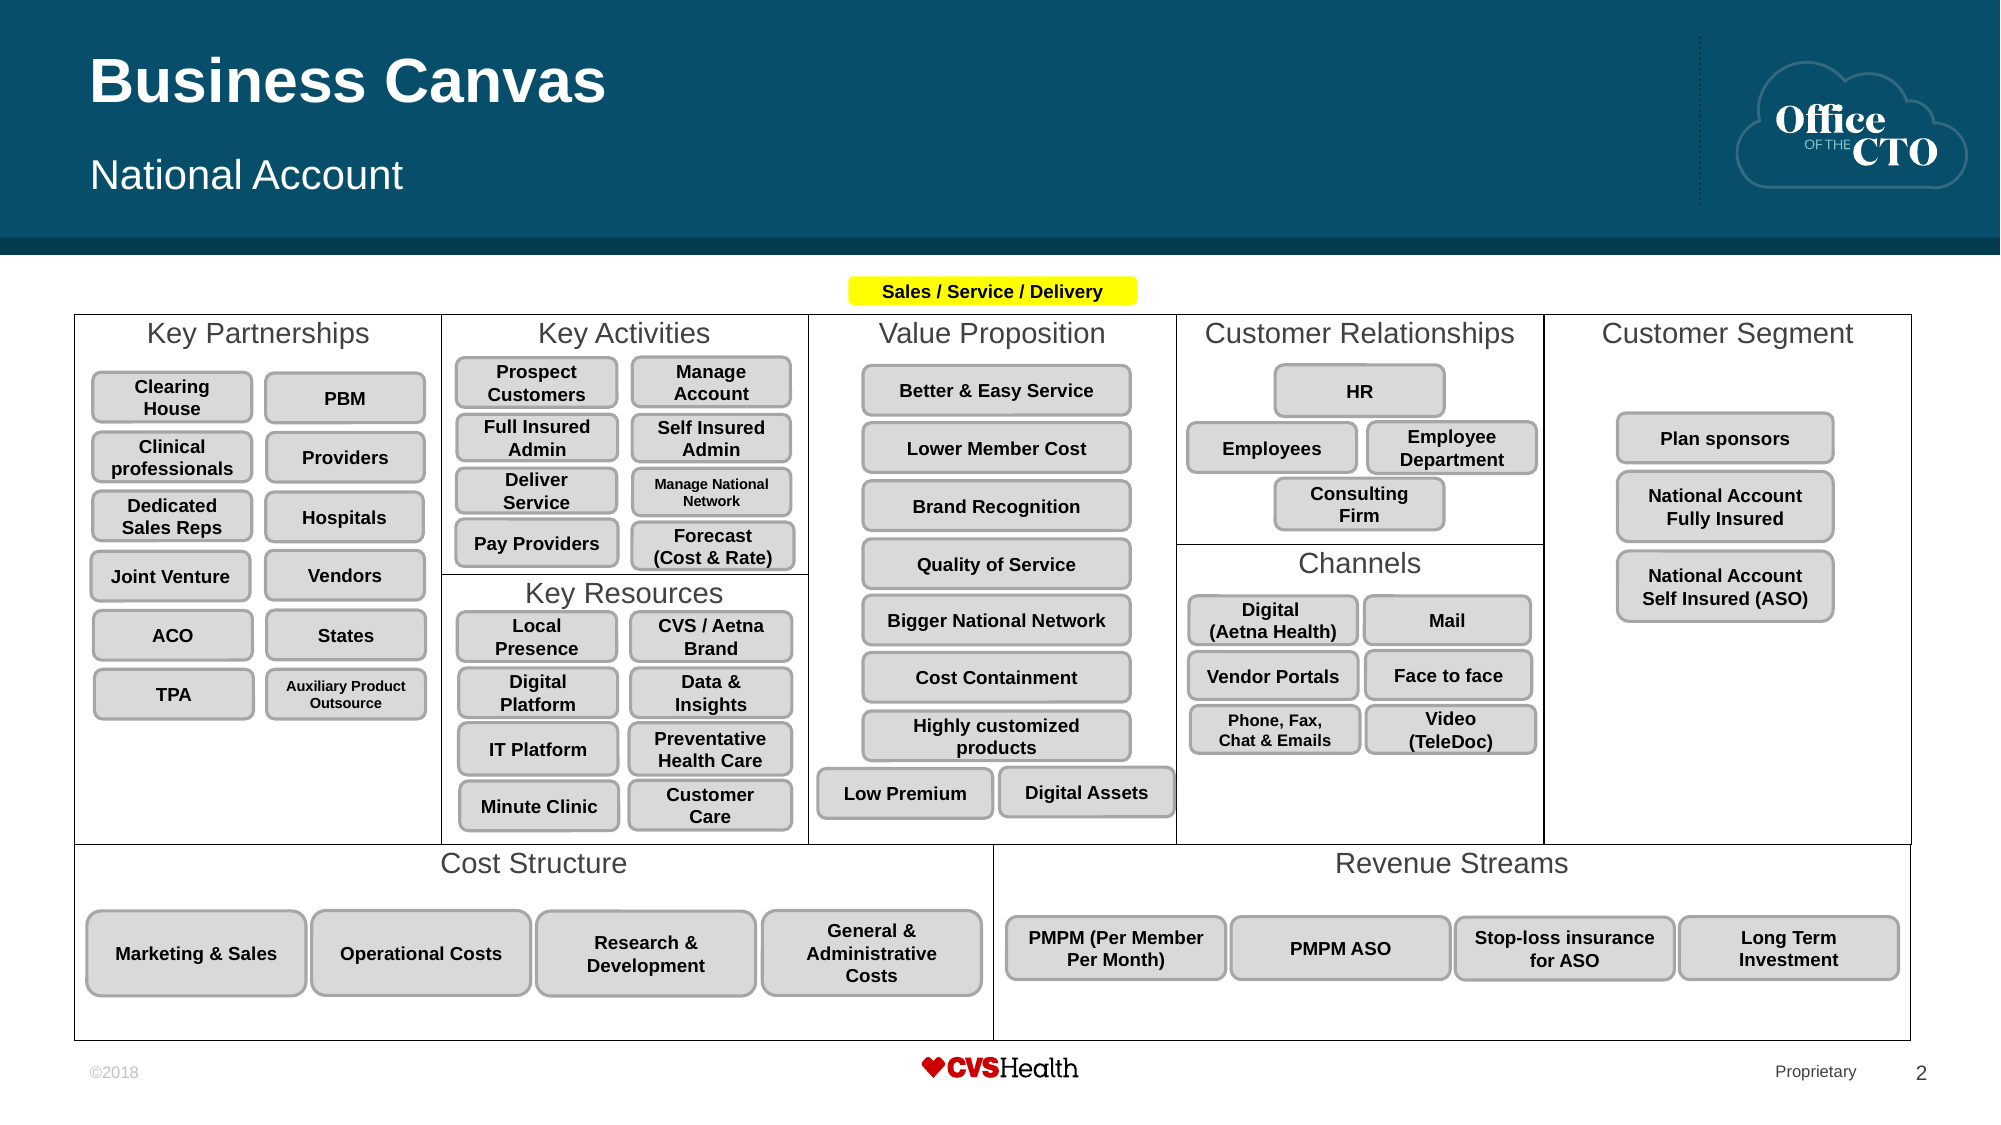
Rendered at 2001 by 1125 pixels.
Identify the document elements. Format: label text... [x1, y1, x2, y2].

text_box National Account Self Insured (ASO) [1615, 548, 1836, 624]
text_box Manage Account [630, 354, 793, 409]
text_box Research & Development [534, 908, 758, 999]
text_box Deliver Service [454, 465, 619, 516]
text_box Cost Structure [74, 844, 993, 1041]
text_box Full Insured Admin [454, 412, 620, 463]
text_box Channels [1176, 544, 1544, 845]
text_box Pay Providers [453, 516, 621, 569]
text_box Vendors [263, 548, 427, 603]
text_box Preventative Health Care [626, 720, 794, 778]
text_box Dedicated Sales Reps [90, 488, 254, 543]
text_box HR [1273, 362, 1447, 419]
text_box Plan sponsors [1615, 410, 1836, 465]
title Business Canvas [75, 48, 1665, 127]
text_box Auxiliary Product Outsource [264, 667, 428, 722]
text_box Digital Platform [456, 665, 620, 720]
text_box Highly customized products [860, 708, 1133, 763]
text_box Key Resources [441, 574, 809, 845]
text_box Prospect Customers [454, 355, 620, 410]
text_box PMPM ASO [1229, 914, 1453, 982]
text_box Mail [1362, 593, 1533, 647]
text_box Consulting Firm [1272, 476, 1447, 532]
text_box Local Presence [455, 609, 619, 664]
text_box Customer Care [626, 778, 794, 833]
text_box TPA [92, 667, 256, 722]
text_box Better & Easy Service [860, 363, 1133, 418]
text_box Low Premium [815, 766, 995, 821]
text_box PBM [263, 370, 427, 425]
text_box Cost Containment [860, 650, 1133, 705]
text_box Customer Relationships [1176, 314, 1544, 544]
text_box IT Platform [456, 720, 621, 778]
text_box Lower Member Cost [860, 420, 1133, 475]
text_box Minute Clinic [457, 778, 621, 833]
text_box Vendor Portals [1186, 649, 1361, 702]
text_box Digital Assets [997, 765, 1177, 819]
text_box Long Term Investment [1677, 914, 1901, 982]
text_box Data & Insights [628, 665, 795, 720]
text_box Self Insured Admin [630, 412, 793, 464]
text_box Revenue Streams [993, 844, 1911, 1041]
text_box Employee Department [1365, 419, 1539, 476]
text_box ACO [91, 608, 255, 663]
text_box Customer Segment [1544, 314, 1912, 845]
text_box National Account Fully Insured [1615, 469, 1836, 544]
text_box Digital (Aetna Health) [1186, 593, 1360, 647]
text_box Video (TeleDoc) [1364, 703, 1538, 756]
text_box Value Proposition [809, 314, 1176, 844]
text_box Manage National Network [630, 466, 793, 518]
text_box Clearing House [90, 370, 254, 425]
list National Account [75, 141, 1665, 211]
text_box General & Administrative Costs [760, 908, 984, 998]
text_box Operational Costs [309, 908, 533, 998]
text_box Face to face [1363, 648, 1534, 702]
text_box PMPM (Per Member Per Month) [1004, 914, 1228, 982]
text_box Joint Venture [88, 549, 253, 604]
text_box Phone, Fax, Chat & Emails [1188, 703, 1363, 756]
text_box Bigger National Network [860, 593, 1133, 647]
text_box Key Partnerships [74, 314, 441, 844]
text_box Clinical professionals [90, 429, 254, 484]
text_box Forecast (Cost & Rate) [629, 519, 797, 572]
text_box States [264, 607, 428, 662]
text_box Providers [264, 430, 427, 485]
text_box Marketing & Sales [84, 908, 309, 998]
text_box Hospitals [263, 489, 426, 544]
text_box CVS / Aetna Brand [628, 609, 795, 664]
text_box Sales / Service / Delivery [846, 274, 1140, 307]
text_box Key Activities [441, 314, 809, 574]
text_box Employees [1185, 420, 1359, 475]
text_box Brand Recognition [860, 478, 1133, 533]
text_box Quality of Service [860, 536, 1133, 591]
text_box Stop-loss insurance for ASO [1453, 914, 1677, 983]
